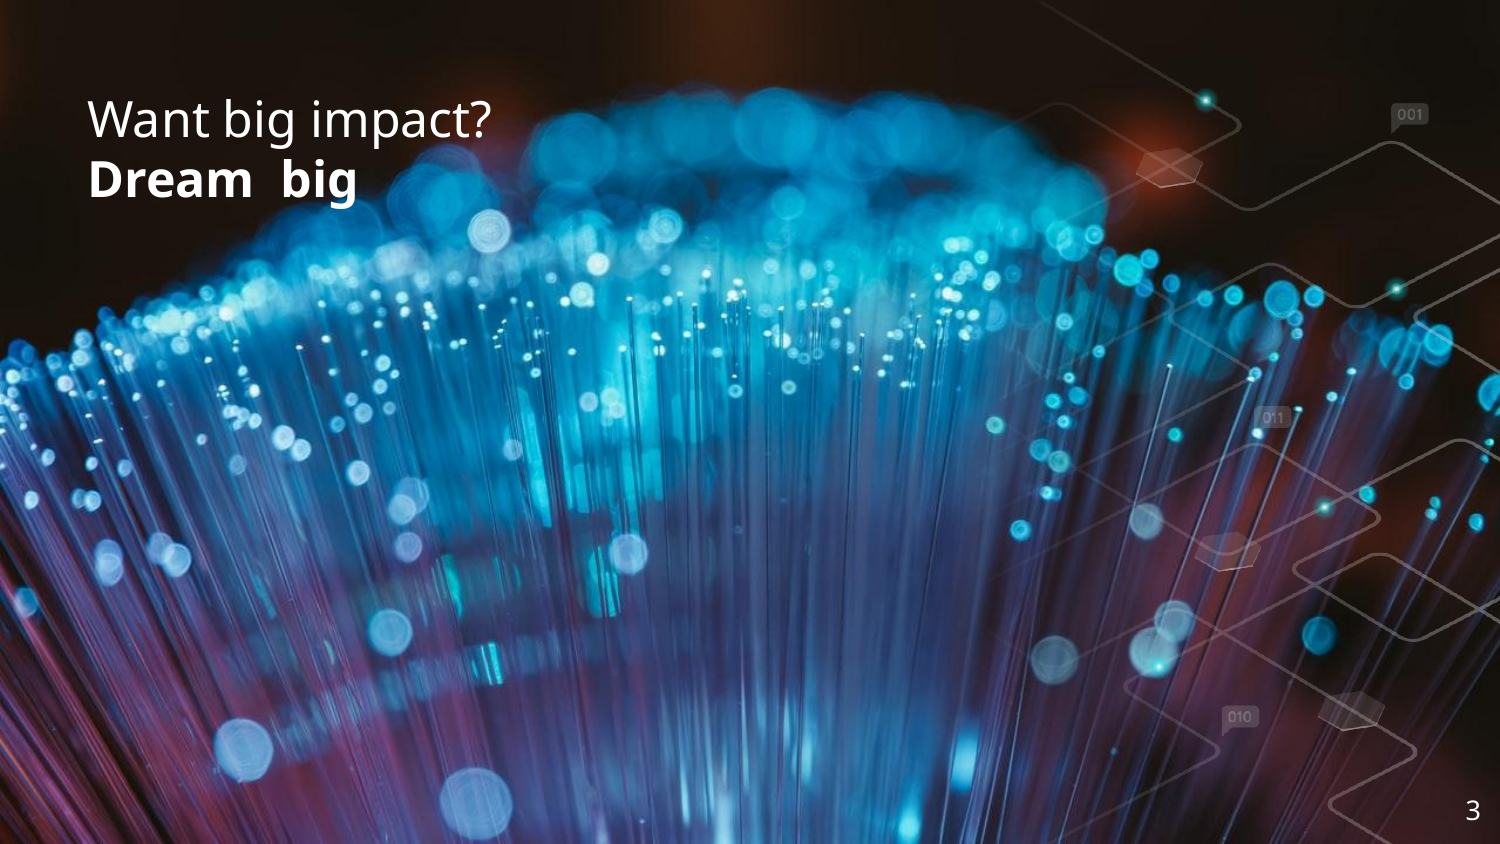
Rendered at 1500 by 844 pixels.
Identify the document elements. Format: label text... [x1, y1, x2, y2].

title Want big impact? Dream big [87, 87, 583, 314]
picture [0, 0, 1500, 844]
slide_number ‹#› [1391, 779, 1482, 844]
